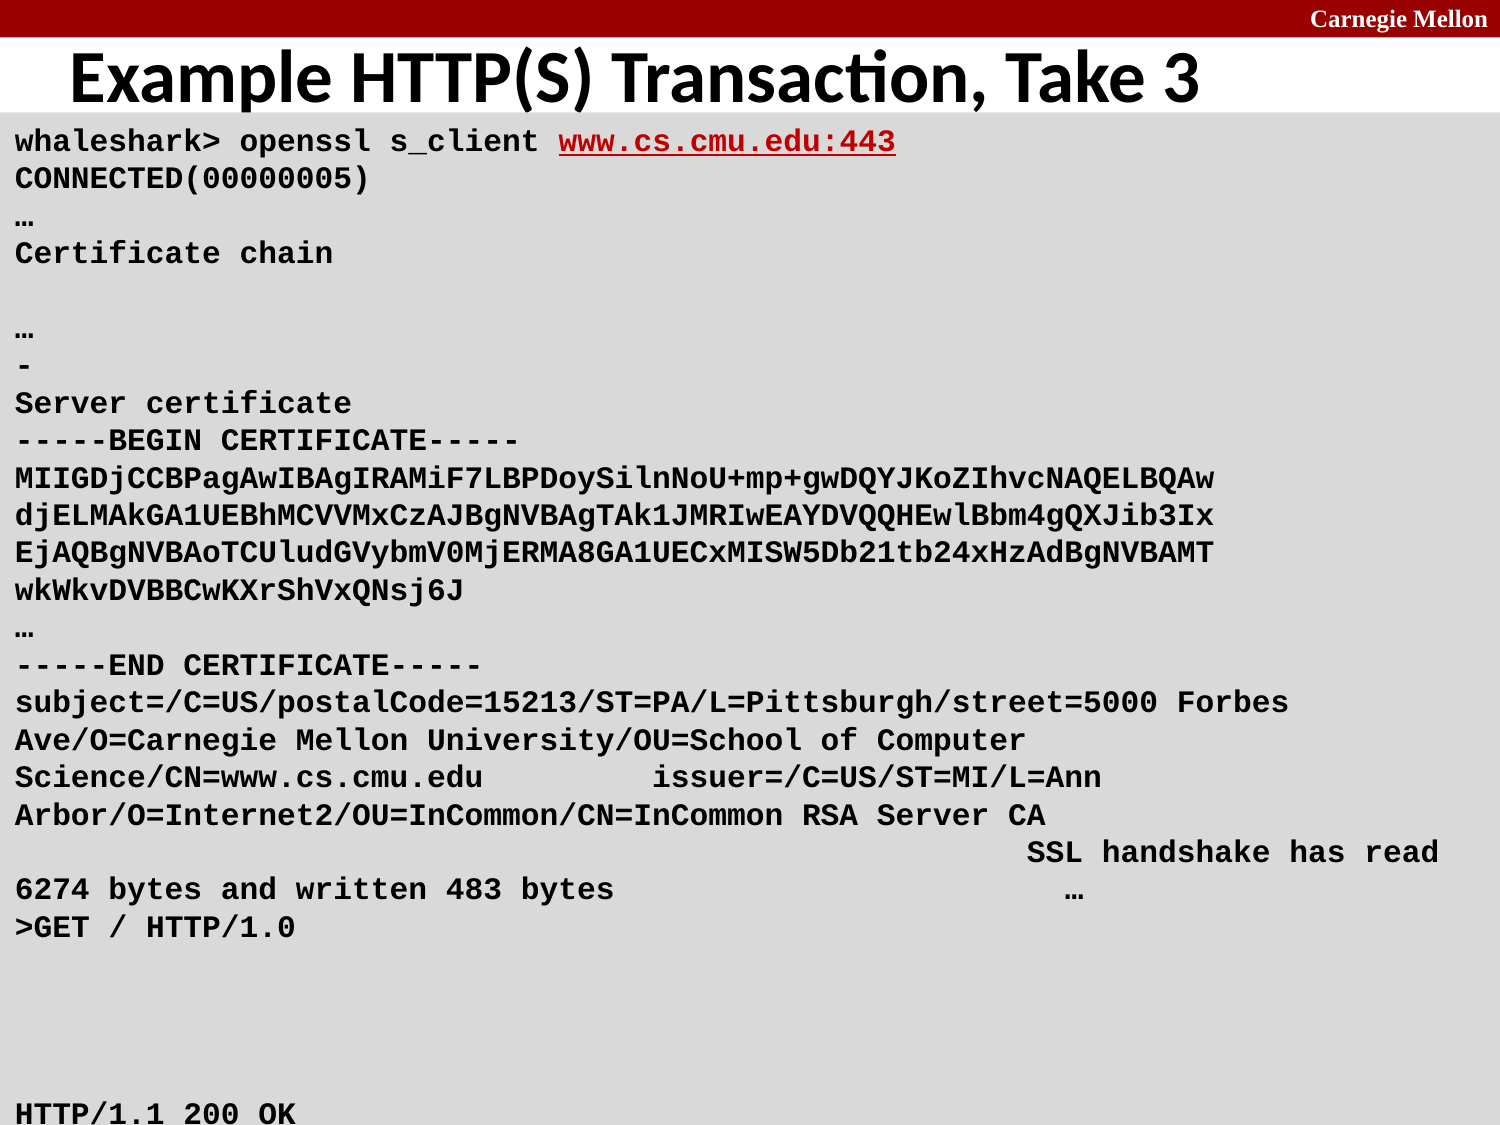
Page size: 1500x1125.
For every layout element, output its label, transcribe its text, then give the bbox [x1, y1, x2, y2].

title Example HTTP(S) Transaction, Take 3 [54, 24, 1446, 112]
text_box whaleshark> openssl s_client www.cs.cmu.edu:443 CONNECTED(00000005) … Certificate chain … - Server certificate -----BEGIN CERTIFICATE----- MIIGDjCCBPagAwIBAgIRAMiF7LBPDoySilnNoU+mp+gwDQYJKoZIhvcNAQELBQAw djELMAkGA1UEBhMCVVMxCzAJBgNVBAgTAk1JMRIwEAYDVQQHEwlBbm4gQXJib3Ix EjAQBgNVBAoTCUludGVybmV0MjERMA8GA1UECxMISW5Db21tb24xHzAdBgNVBAMT wkWkvDVBBCwKXrShVxQNsj6J … -----END CERTIFICATE----- subject=/C=US/postalCode=15213/ST=PA/L=Pittsburgh/street=5000 Forbes Ave/O=Carnegie Mellon University/OU=School of Computer Science/CN=www.cs.cmu.edu issuer=/C=US/ST=MI/L=Ann Arbor/O=Internet2/OU=InCommon/CN=InCommon RSA Server CA SSL handshake has read 6274 bytes and written 483 bytes … >GET / HTTP/1.0 HTTP/1.1 200 OK Date: Tue, 12 Nov 2019 04:22:15 GMT Server: Apache/2.4.10 (Ubuntu) Set-Cookie: SHIBLOCATION=scsweb; path=/; domain=.cs.cmu.edu ... HTML Content Continues Below ... [0, 112, 1500, 1125]
